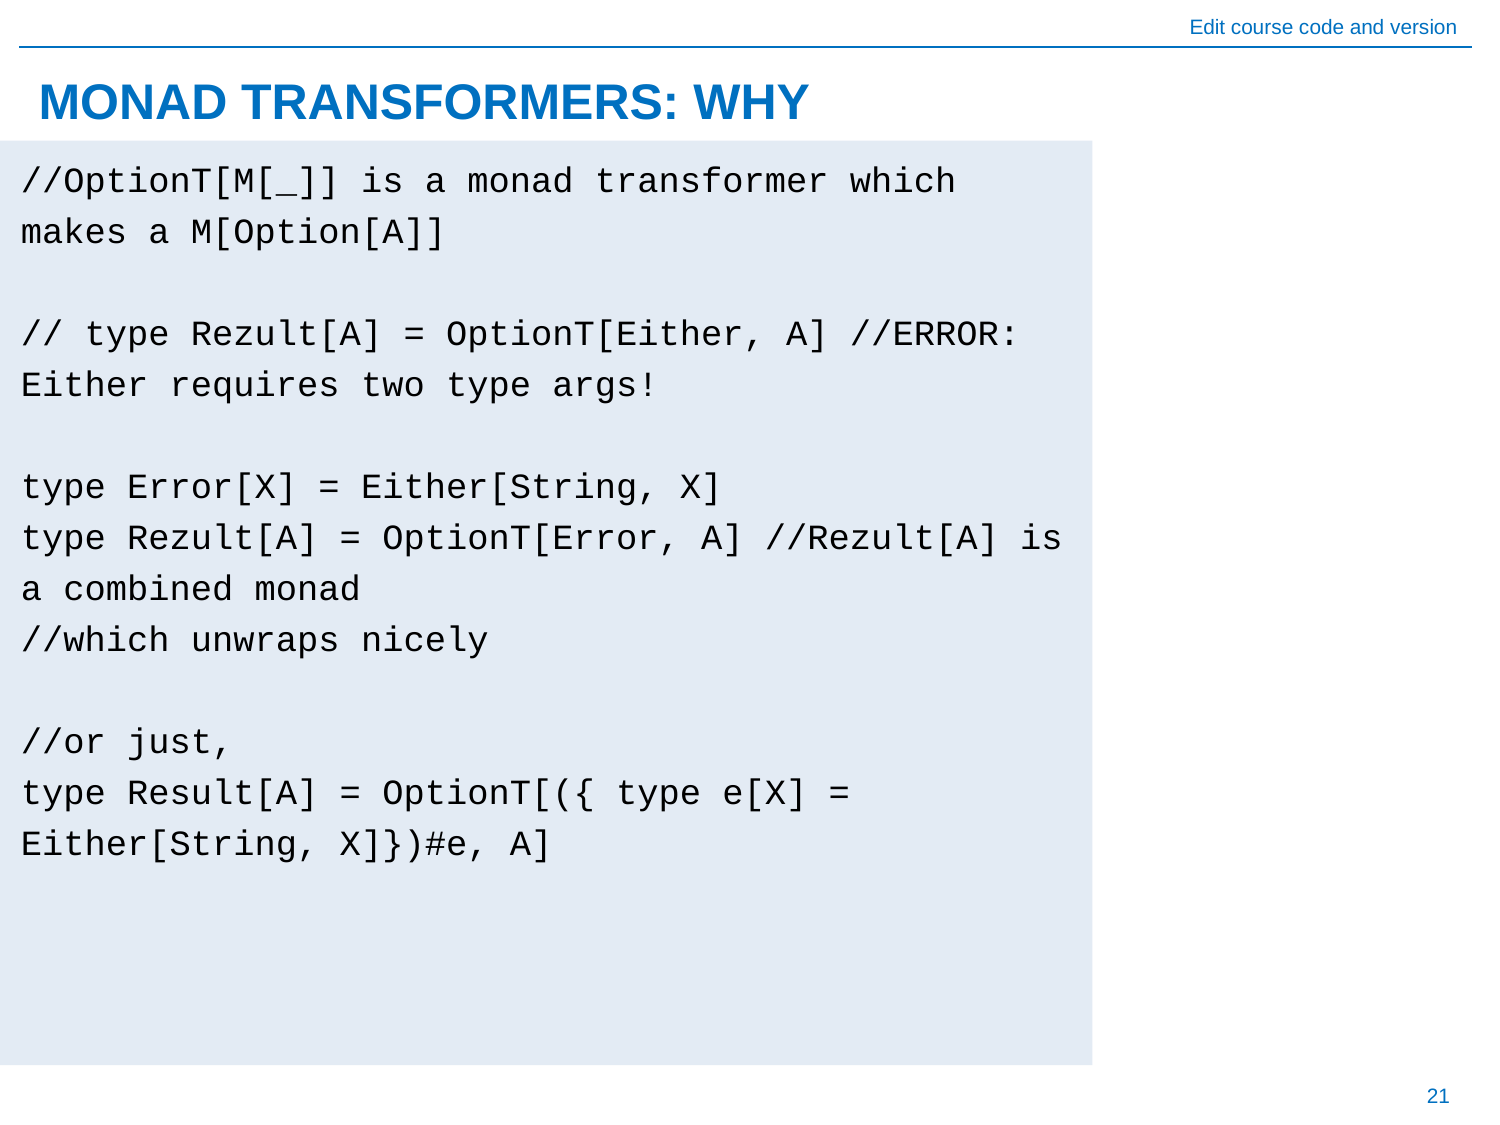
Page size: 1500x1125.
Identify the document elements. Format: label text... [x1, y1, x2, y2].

list //OptionT[M[_]] is a monad transformer which makes a M[Option[A]] // type Rezult[A] = OptionT[Either, A] //ERROR: Either requires two type args! type Error[X] = Either[String, X] type Rezult[A] = OptionT[Error, A] //Rezult[A] is a combined monad //which unwraps nicely //or just, type Result[A] = OptionT[({ type e[X] = Either[String, X]})#e, A] [0, 140, 1093, 1066]
title MONAD TRANSFORMERS: WHY [23, 58, 1465, 141]
